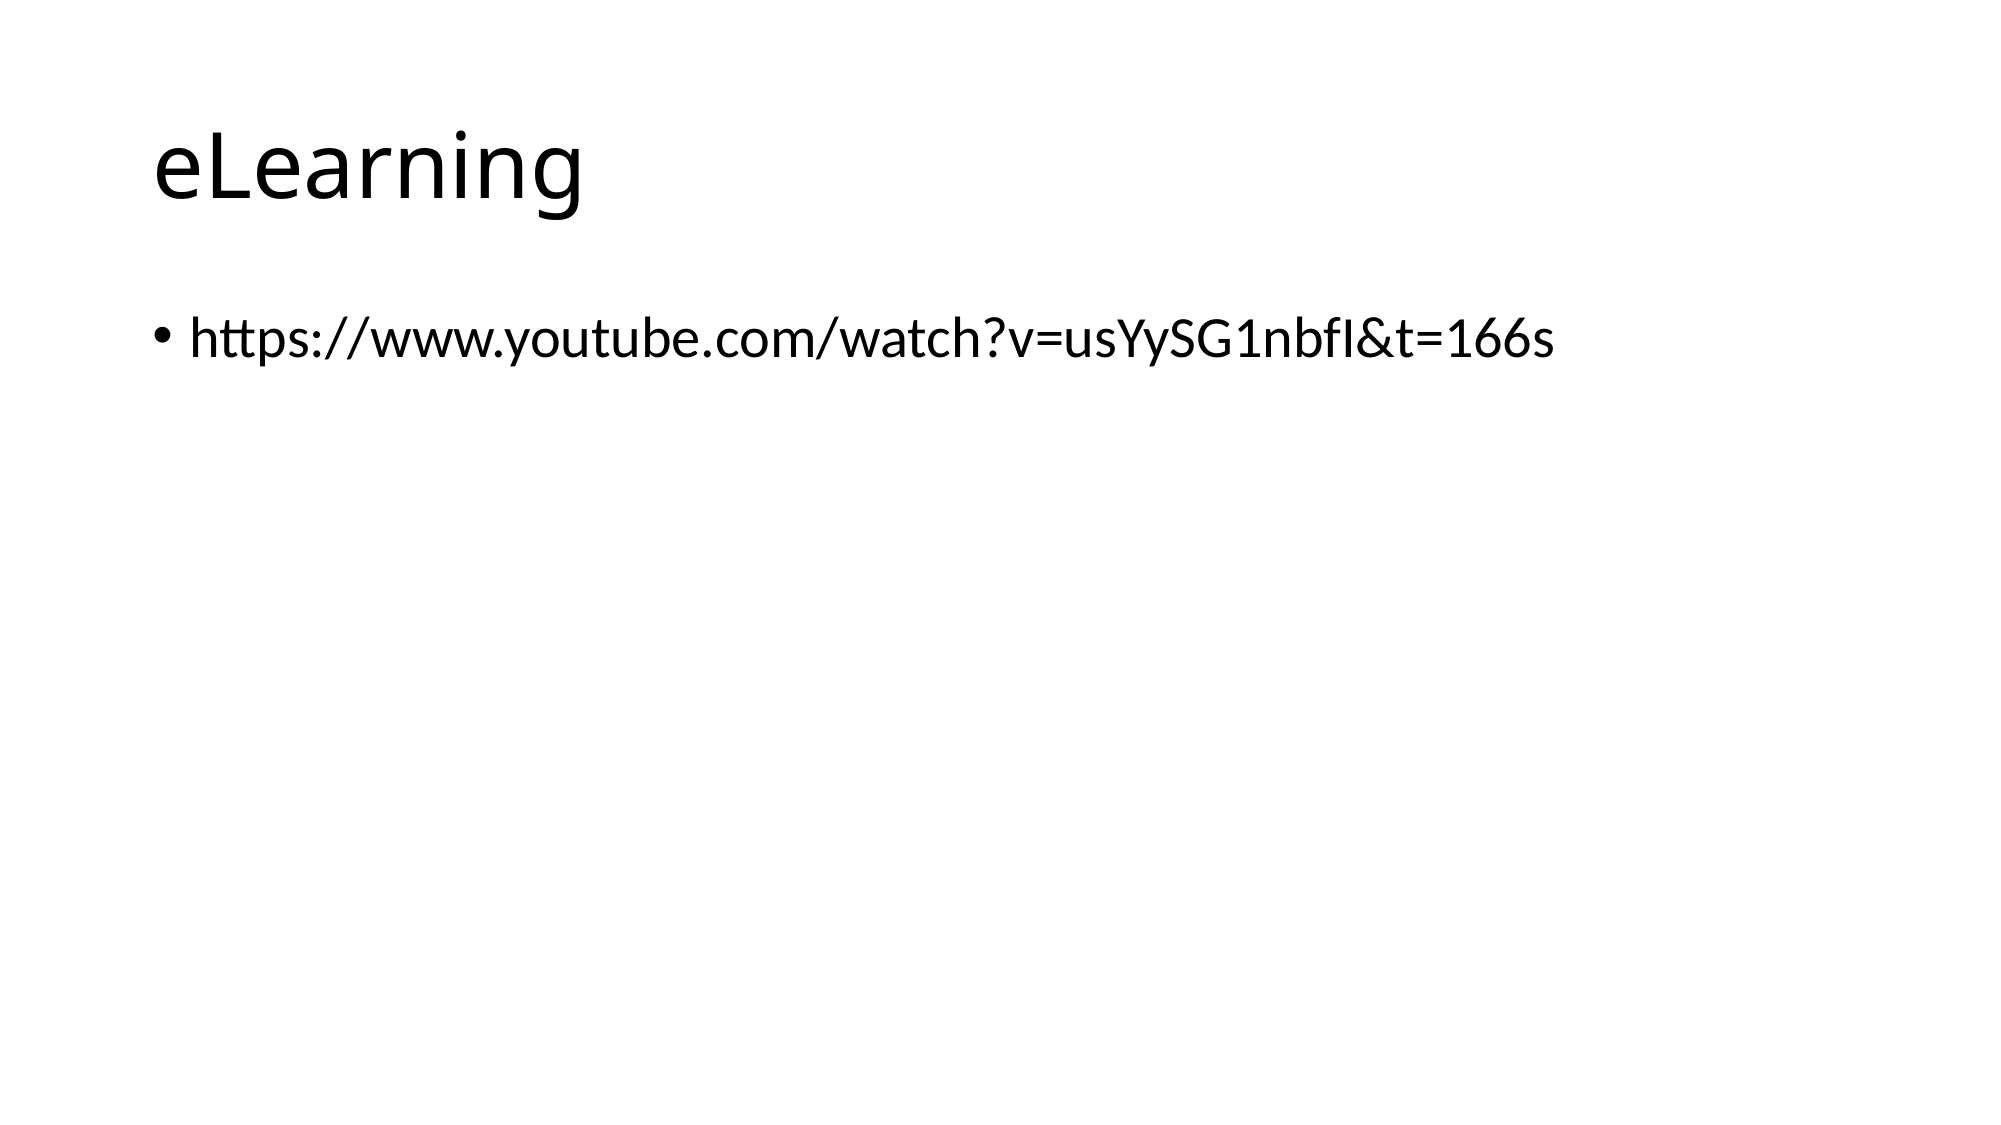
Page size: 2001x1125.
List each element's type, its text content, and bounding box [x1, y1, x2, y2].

list https://www.youtube.com/watch?v=usYySG1nbfI&t=166s [137, 299, 1863, 1014]
title eLearning [137, 59, 1863, 278]
